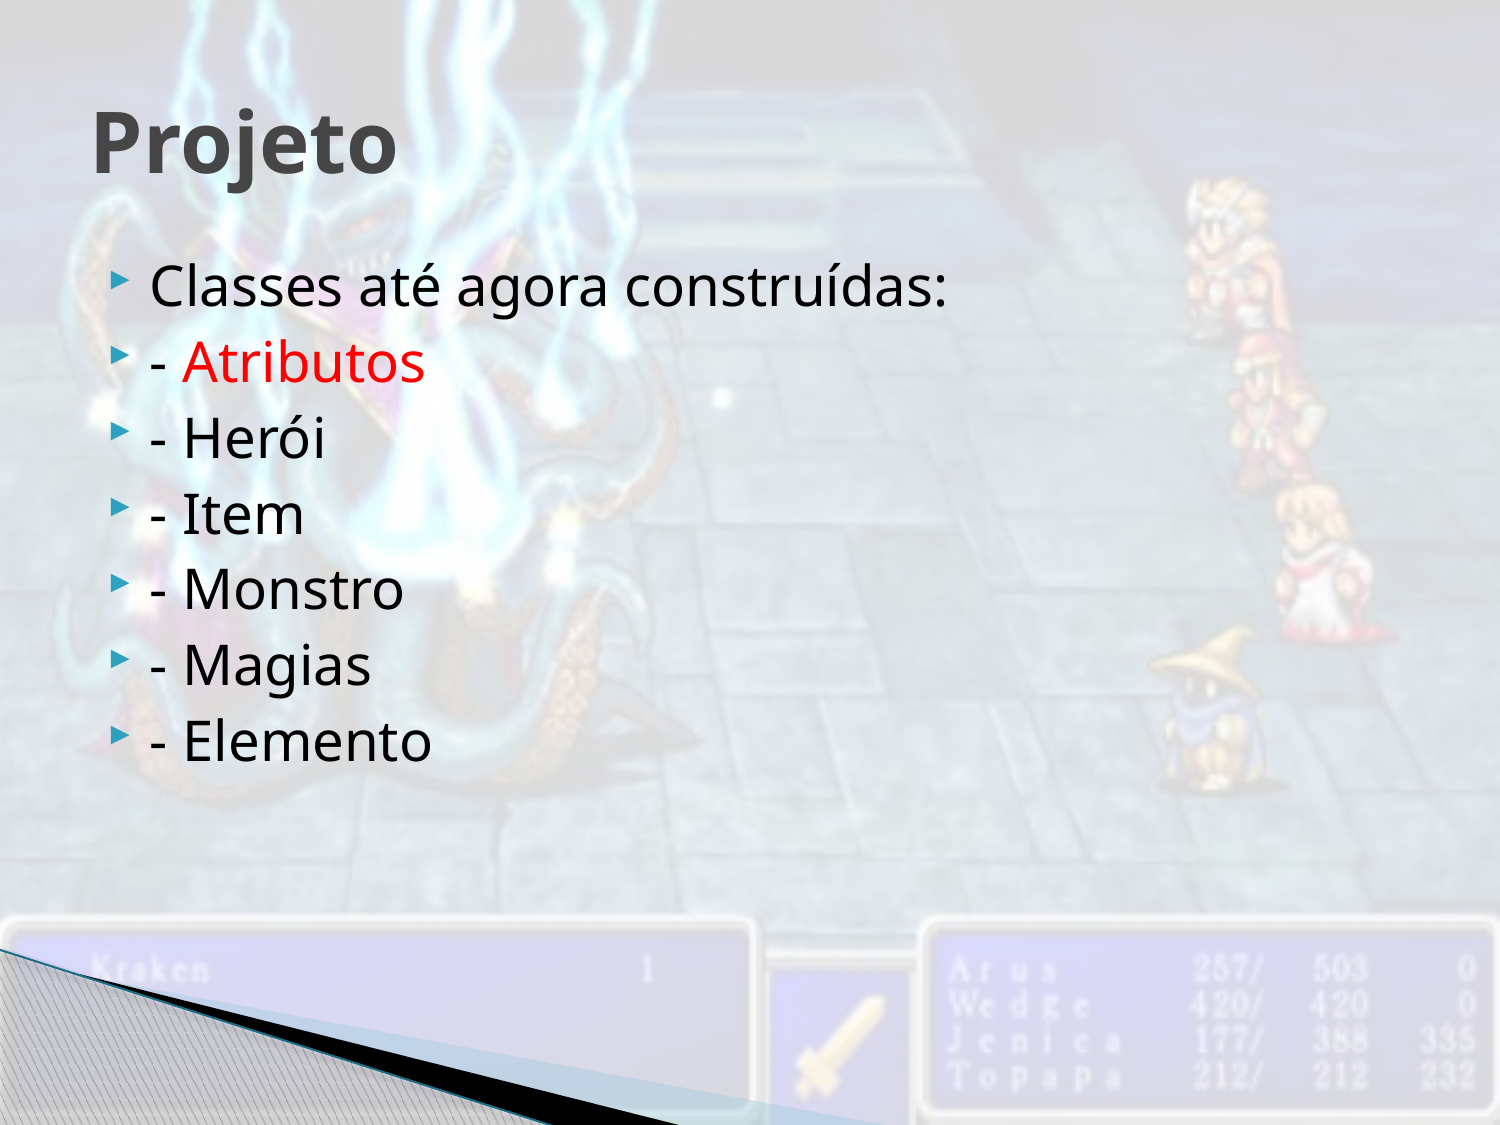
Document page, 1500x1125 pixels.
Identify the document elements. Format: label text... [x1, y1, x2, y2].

title Projeto [75, 45, 1425, 233]
list Classes até agora construídas: - Atributos - Herói - Item - Monstro - Magias - Elemento [75, 243, 1425, 986]
